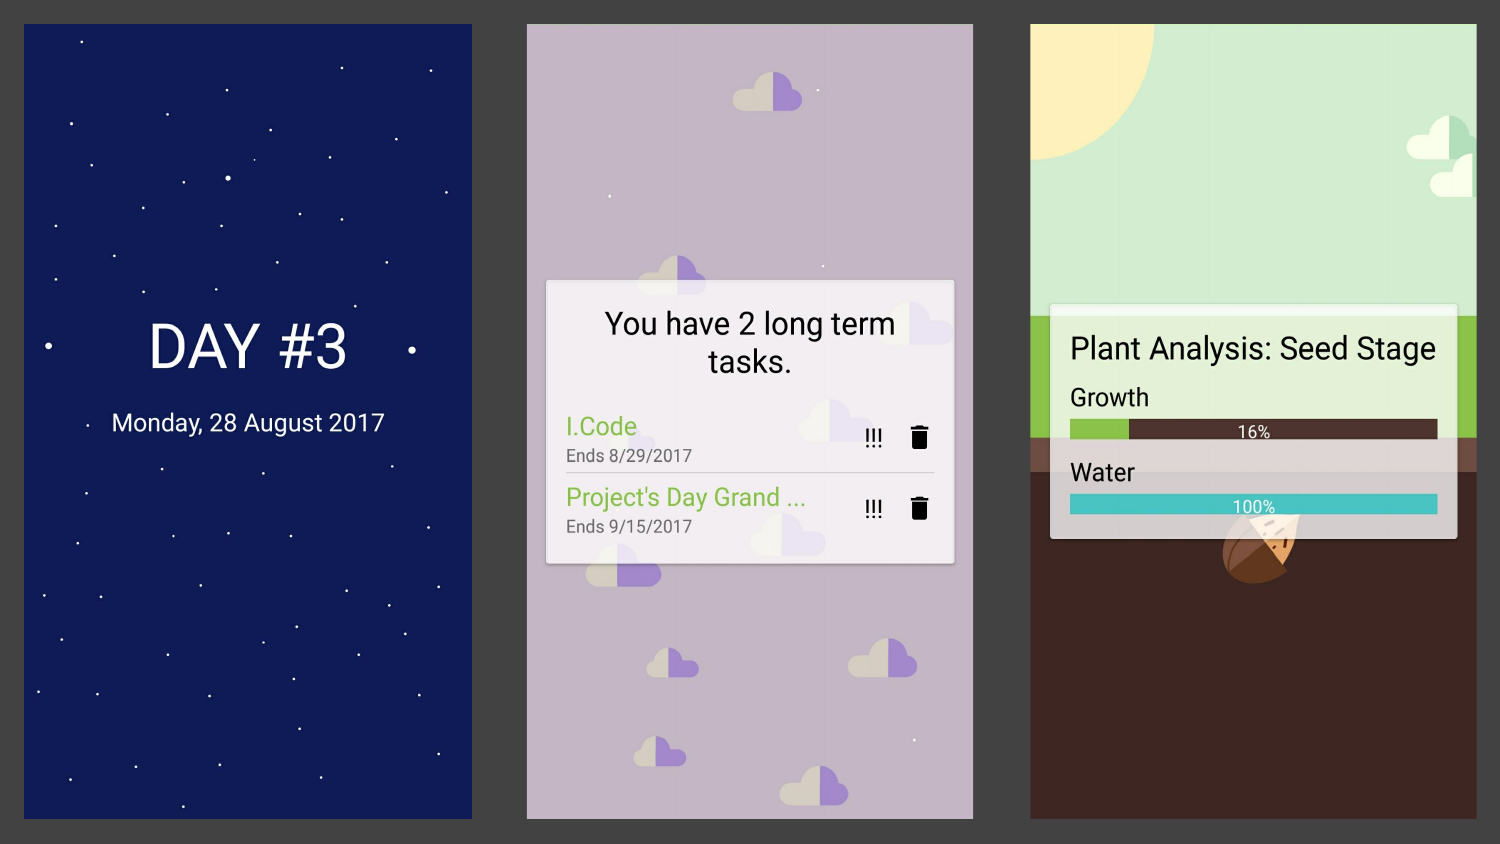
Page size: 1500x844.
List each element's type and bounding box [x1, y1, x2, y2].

picture [526, 24, 974, 819]
picture [24, 24, 472, 819]
picture [1030, 24, 1477, 819]
